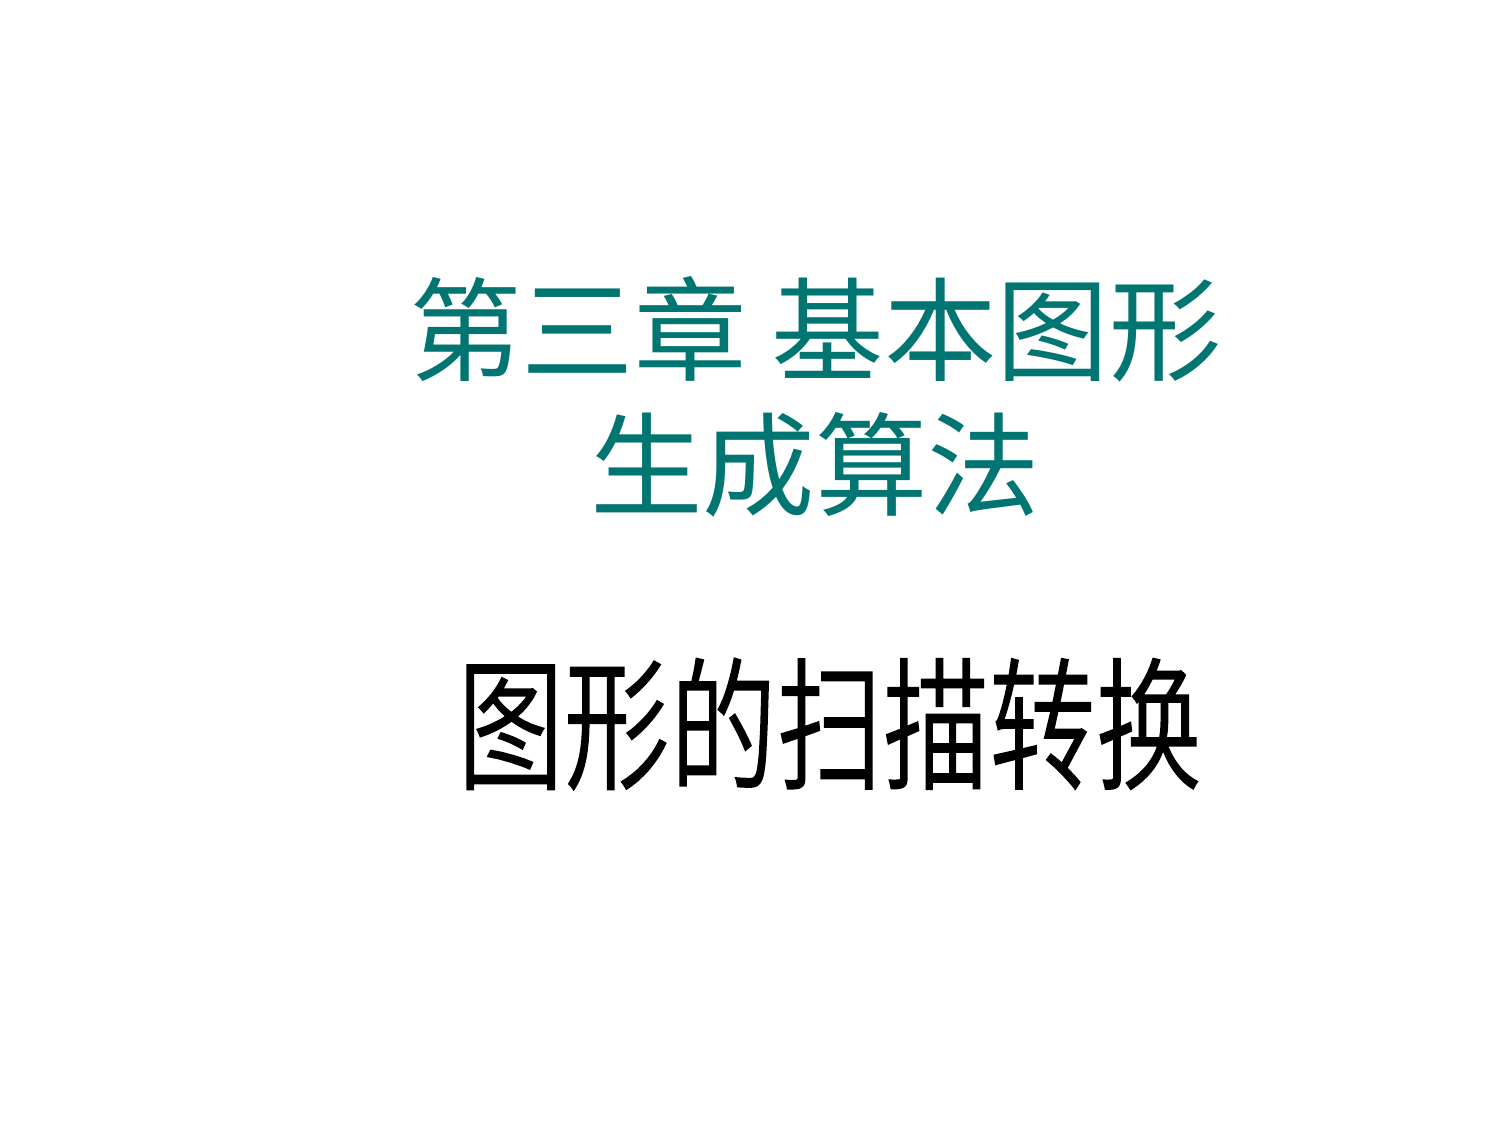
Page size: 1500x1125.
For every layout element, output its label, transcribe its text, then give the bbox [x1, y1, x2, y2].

title 第三章 基本图形 生成算法 [218, 332, 1413, 658]
